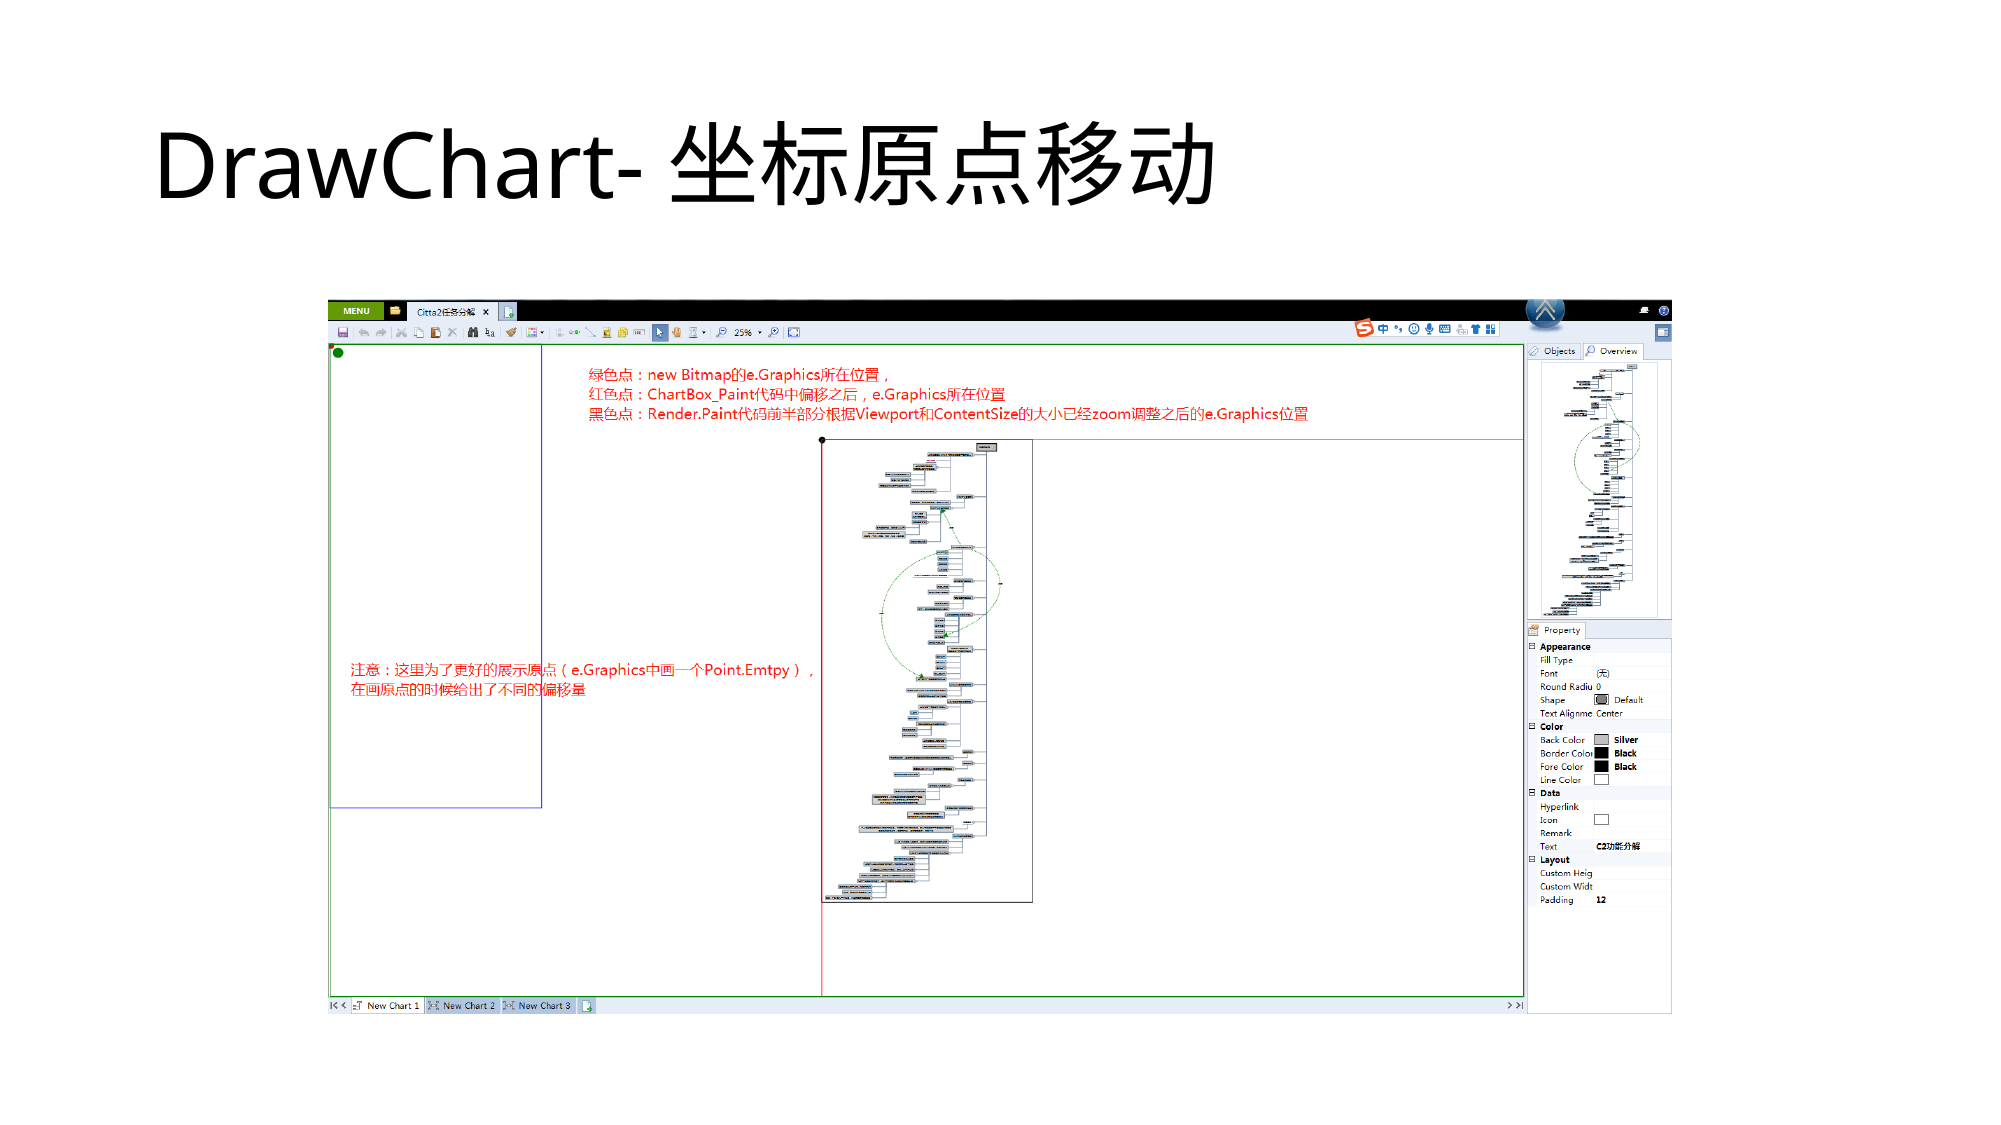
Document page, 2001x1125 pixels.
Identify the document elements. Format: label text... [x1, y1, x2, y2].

title DrawChart-坐标原点移动 [137, 59, 1863, 278]
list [328, 299, 1672, 1014]
